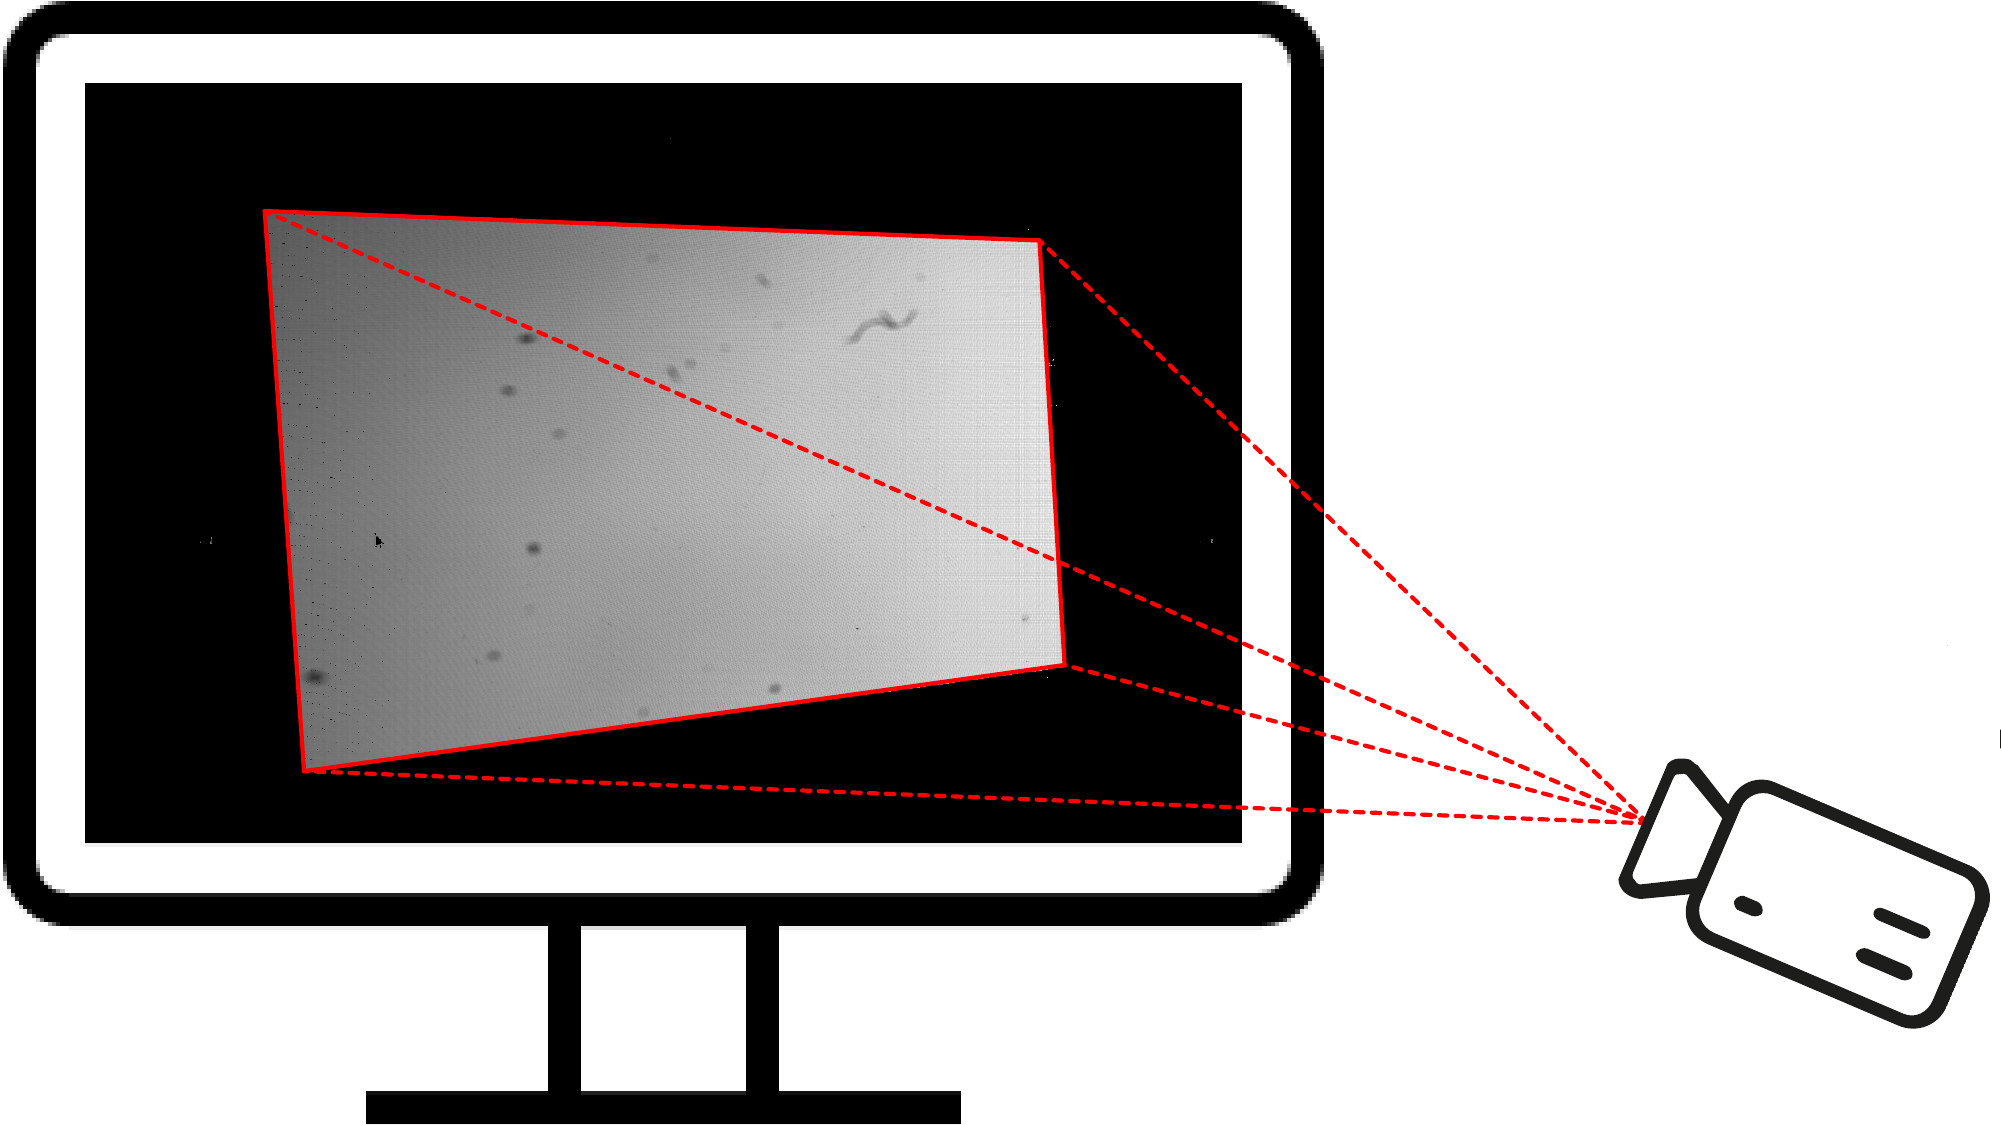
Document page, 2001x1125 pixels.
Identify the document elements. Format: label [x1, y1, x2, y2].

text_box [1039, 240, 1649, 824]
text_box [264, 211, 1651, 824]
text_box [304, 771, 1039, 824]
text_box [1666, 617, 2000, 989]
picture [0, 0, 1457, 1125]
